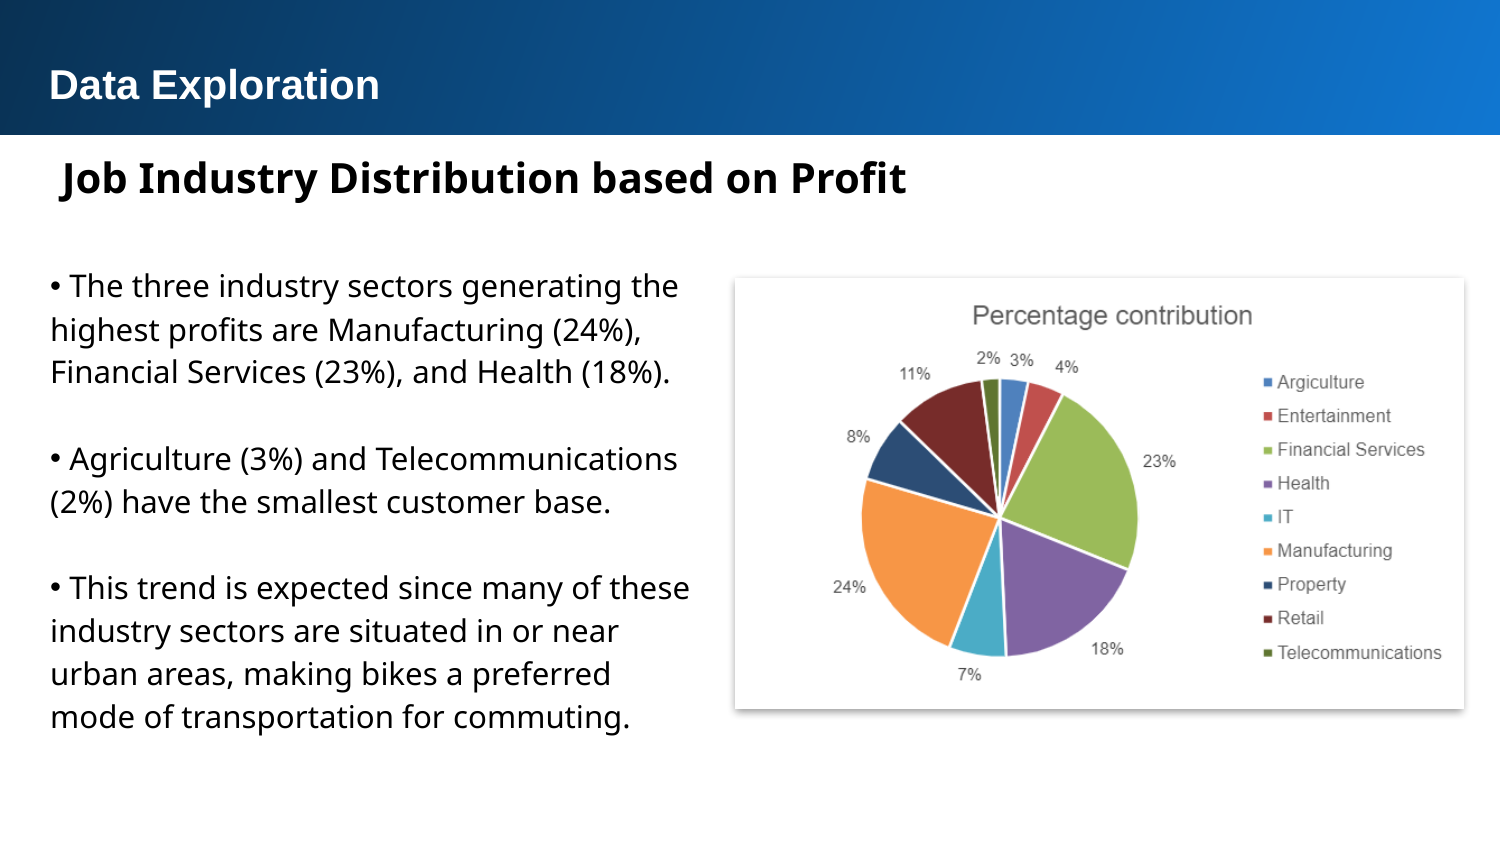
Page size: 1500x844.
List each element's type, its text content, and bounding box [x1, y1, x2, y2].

text_box Data Exploration [33, 43, 1439, 124]
text_box [0, 0, 1500, 135]
text_box The three industry sectors generating the highest profits are Manufacturing (24%), Financial Services (23%), and Health (18%). Agriculture (3%) and Telecommunications (2%) have the smallest customer base. This trend is expected since many of these industry sectors are situated in or near urban areas, making bikes a preferred mode of transportation for commuting. [35, 246, 714, 750]
picture [749, 292, 1450, 695]
text_box Job Industry Distribution based on Profit [46, 128, 1452, 217]
